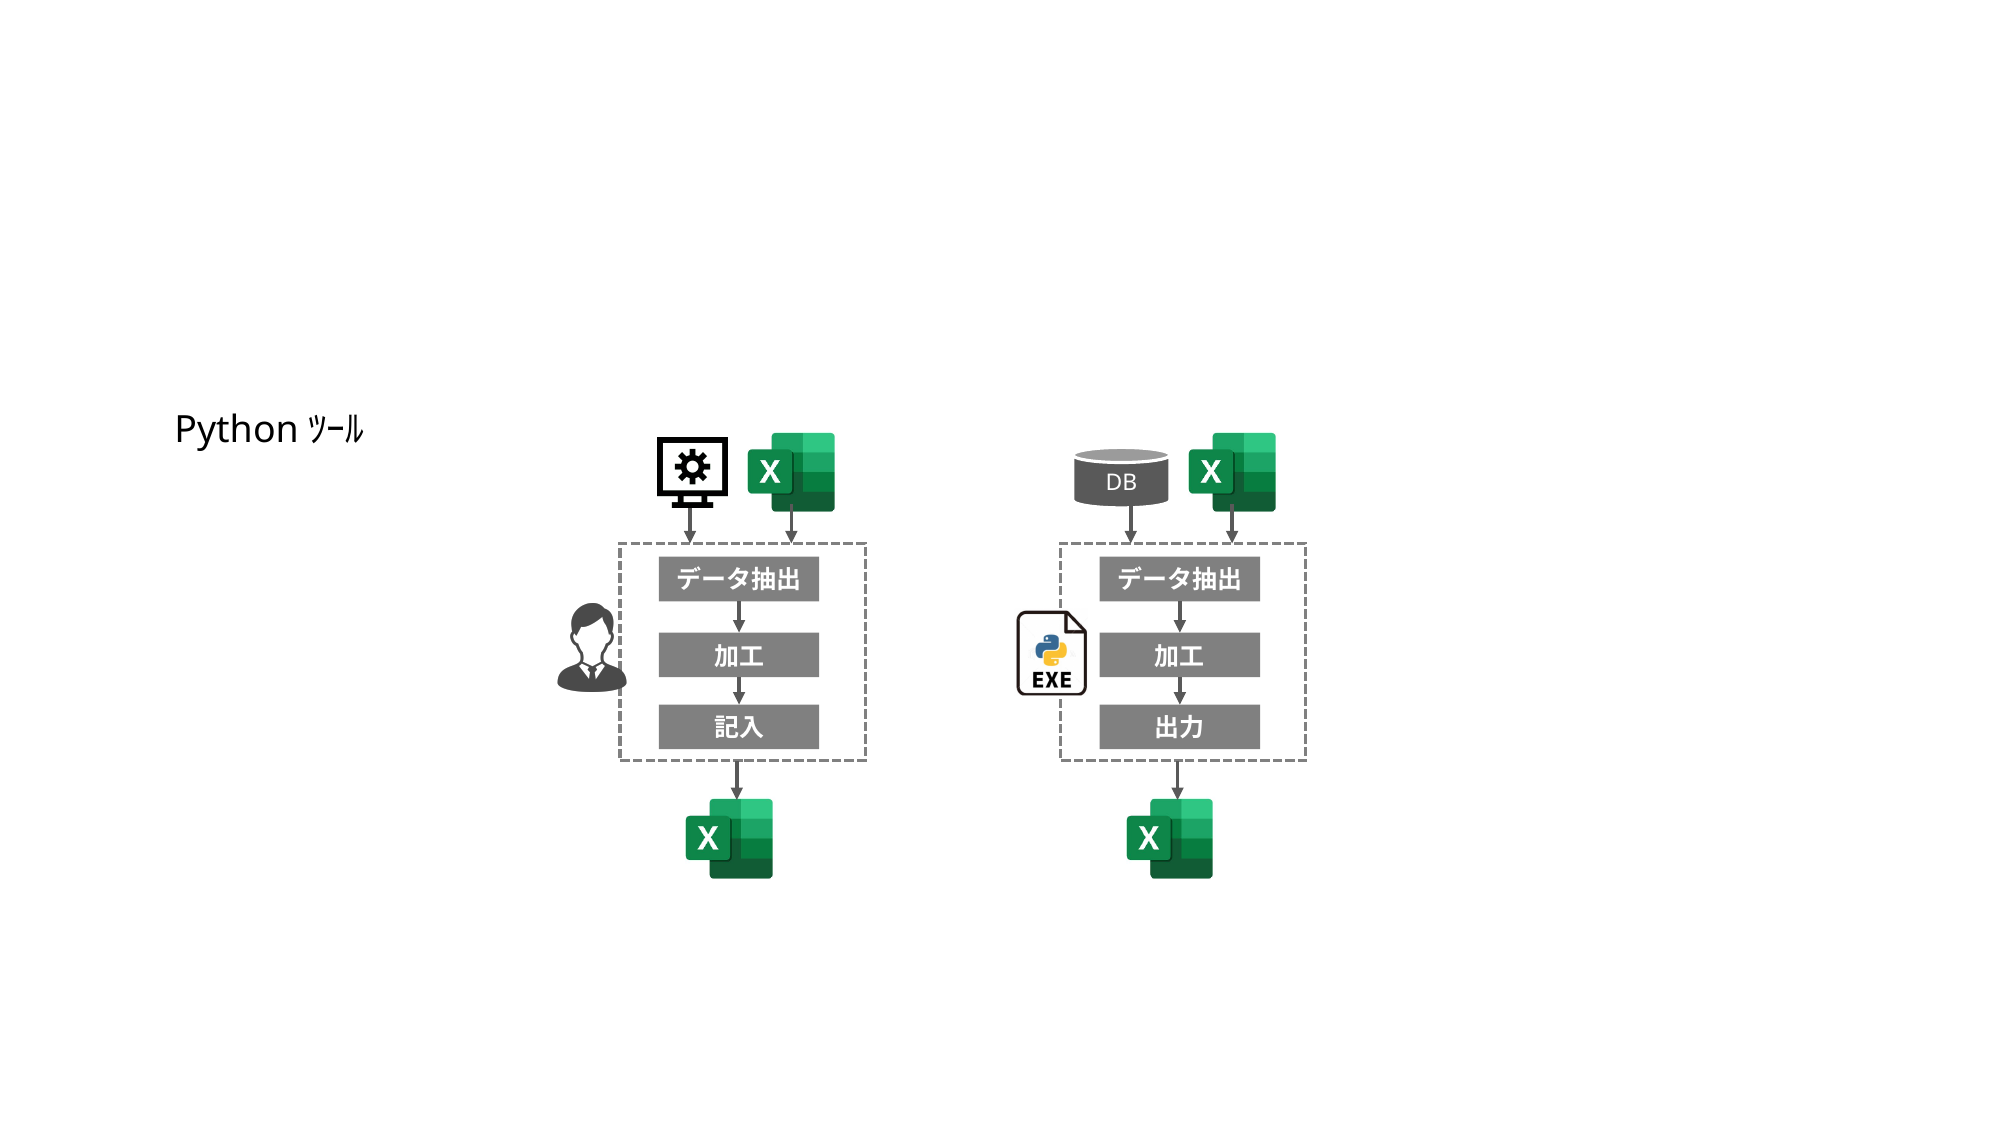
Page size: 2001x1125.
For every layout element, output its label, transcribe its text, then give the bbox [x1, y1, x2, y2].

text_box DB [1070, 445, 1172, 510]
picture [1124, 792, 1216, 880]
text_box 加工 [1099, 632, 1261, 678]
picture [1186, 426, 1279, 513]
picture [657, 437, 728, 508]
text_box Pythonﾂｰﾙ [159, 397, 380, 458]
picture [683, 792, 776, 880]
text_box [619, 542, 866, 762]
text_box データ抽出 [1099, 556, 1261, 602]
picture [548, 603, 636, 692]
text_box 加工 [658, 632, 820, 678]
text_box [1060, 542, 1307, 762]
picture [1014, 608, 1088, 696]
text_box データ抽出 [658, 556, 820, 602]
text_box 記入 [658, 704, 820, 750]
picture [745, 426, 838, 513]
text_box 出力 [1099, 704, 1261, 750]
